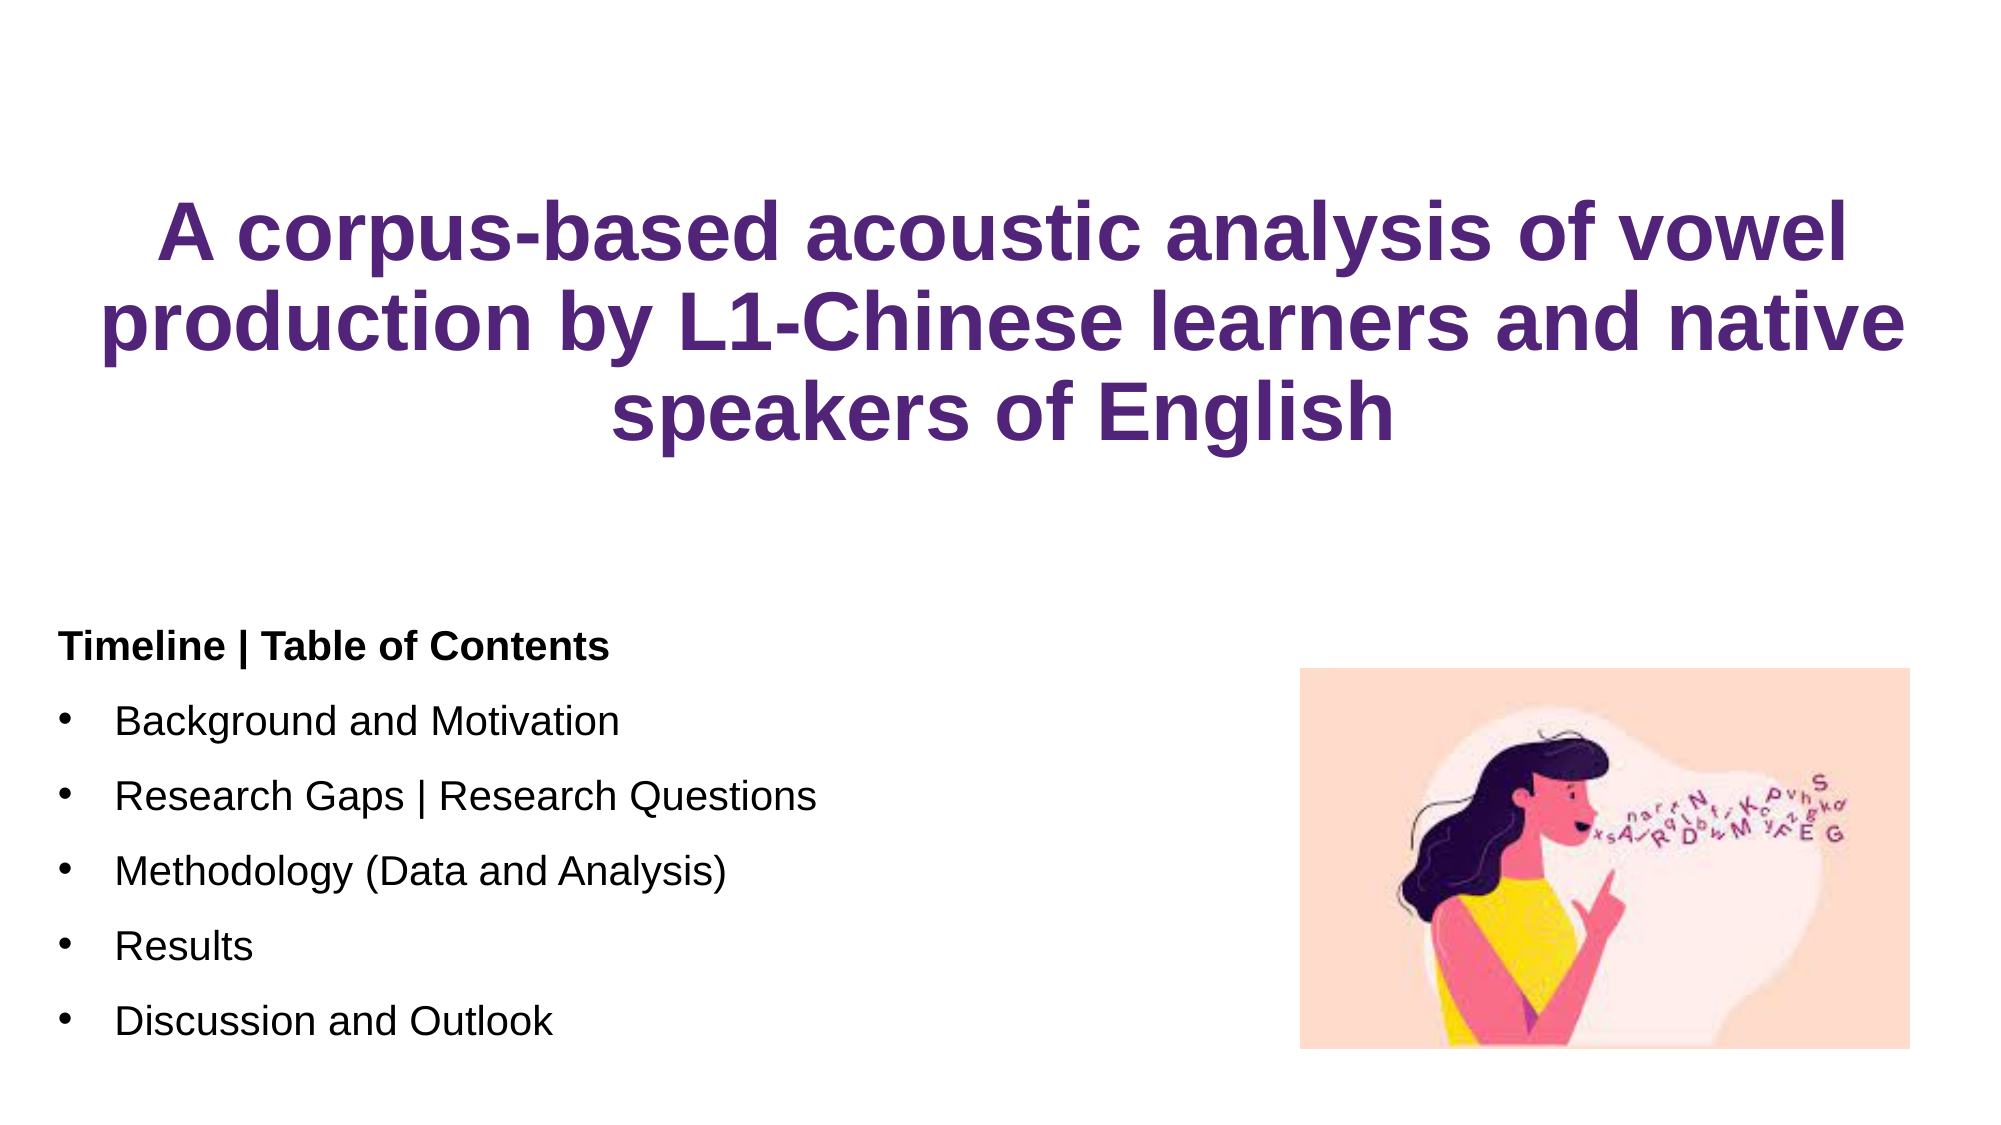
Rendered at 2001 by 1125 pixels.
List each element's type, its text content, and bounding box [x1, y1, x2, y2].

picture [1300, 668, 1910, 1049]
text_box A corpus-based acoustic analysis of vowel production by L1-Chinese learners and native speakers of English Timeline | Table of Contents Background and Motivation Research Gaps | Research Questions Methodology (Data and Analysis) Results Discussion and Outlook [43, 181, 1965, 1083]
